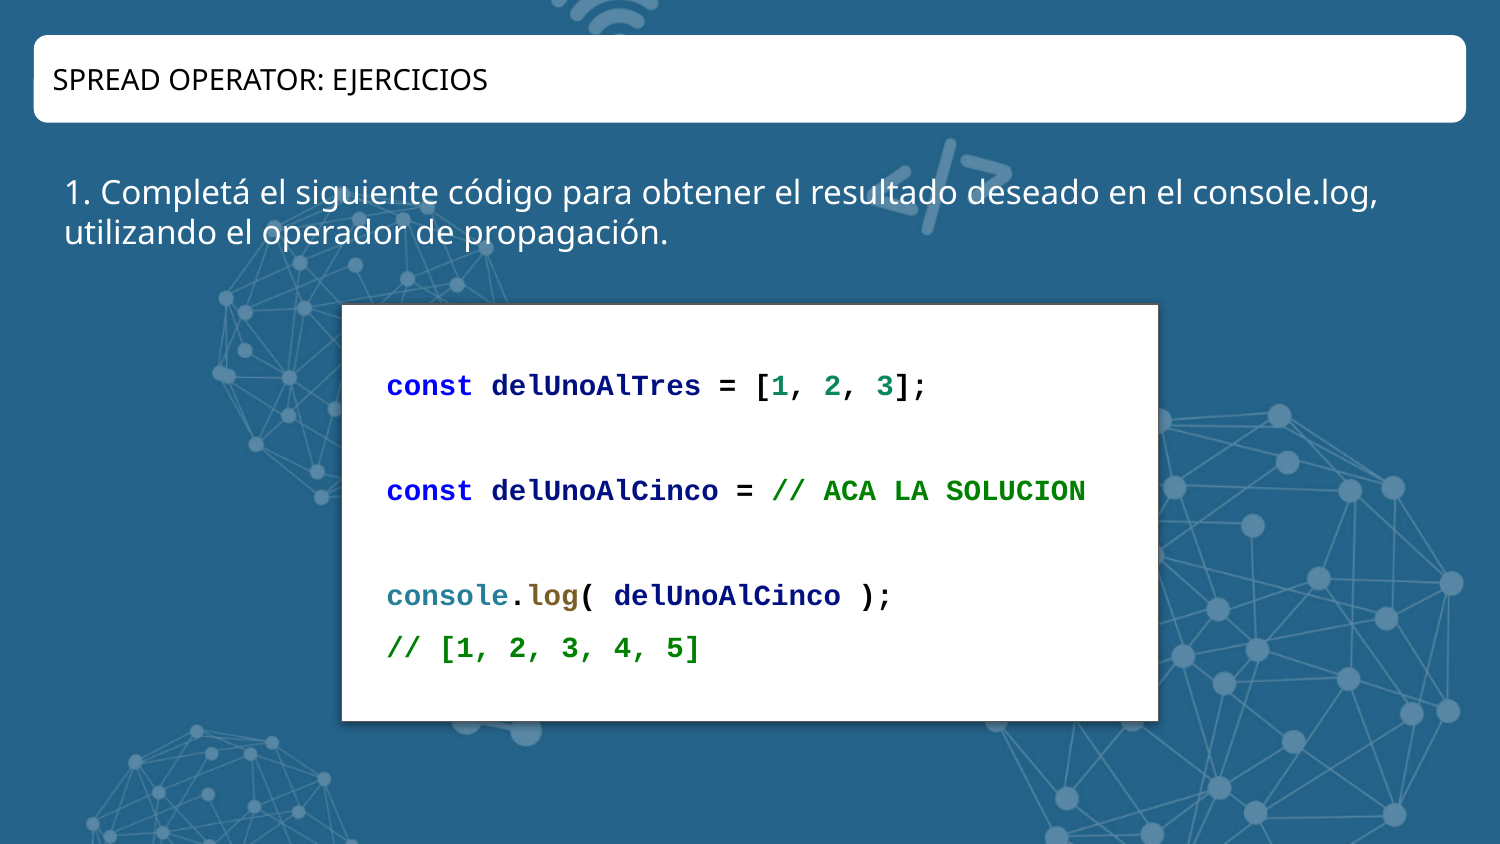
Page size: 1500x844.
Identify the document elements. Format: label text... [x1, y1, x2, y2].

picture [0, 0, 1500, 844]
text_box const delUnoAlTres = [1, 2, 3]; const delUnoAlCinco = // ACA LA SOLUCION console.log( delUnoAlCinco ); // [1, 2, 3, 4, 5] [341, 304, 1159, 722]
text_box 1. Completá el siguiente código para obtener el resultado deseado en el console.log, utilizando el operador de propagación. [33, 156, 1467, 271]
text_box SPREAD OPERATOR: EJERCICIOS [33, 35, 1467, 123]
